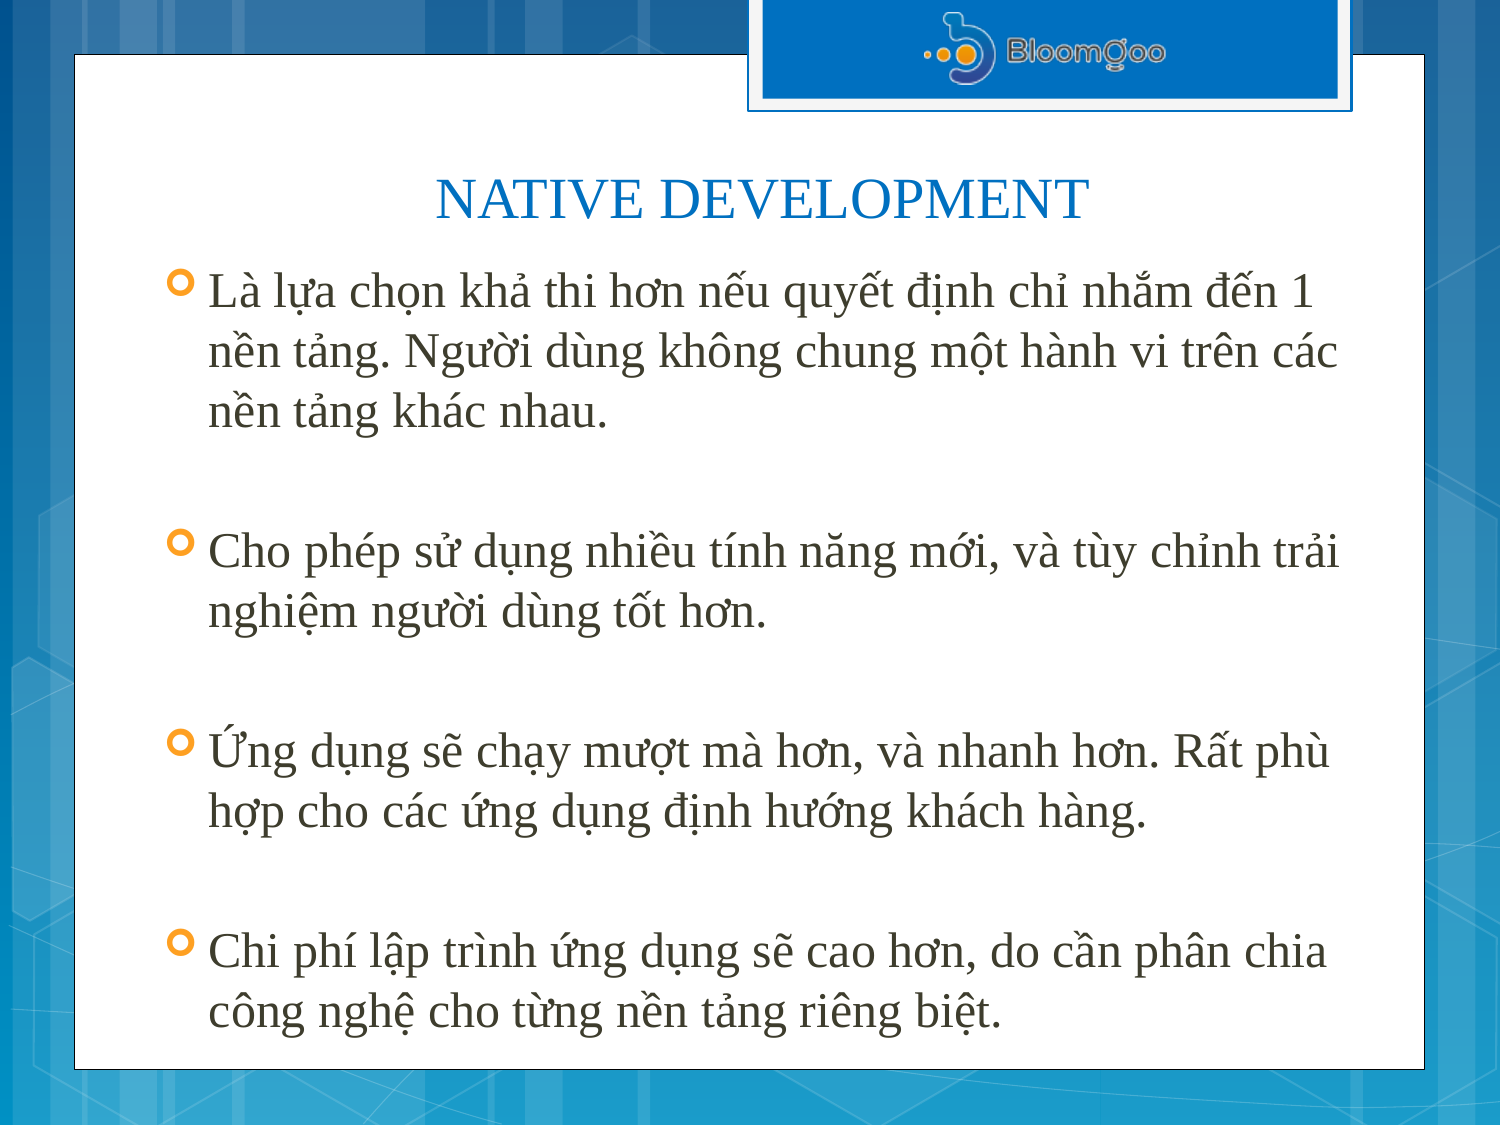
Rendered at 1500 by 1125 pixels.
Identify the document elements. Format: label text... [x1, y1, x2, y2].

list Là lựa chọn khả thi hơn nếu quyết định chỉ nhắm đến 1 nền tảng. Người dùng không chung một hành vi trên các nền tảng khác nhau. Cho phép sử dụng nhiều tính năng mới, và tùy chỉnh trải nghiệm người dùng tốt hơn. Ứng dụng sẽ chạy mượt mà hơn, và nhanh hơn. Rất phù hợp cho các ứng dụng định hướng khách hàng. Chi phí lập trình ứng dụng sẽ cao hơn, do cần phân chia công nghệ cho từng nền tảng riêng biệt. [137, 249, 1375, 1050]
picture [924, 12, 1169, 85]
title NATIVE DEVELOPMENT [112, 125, 1413, 238]
